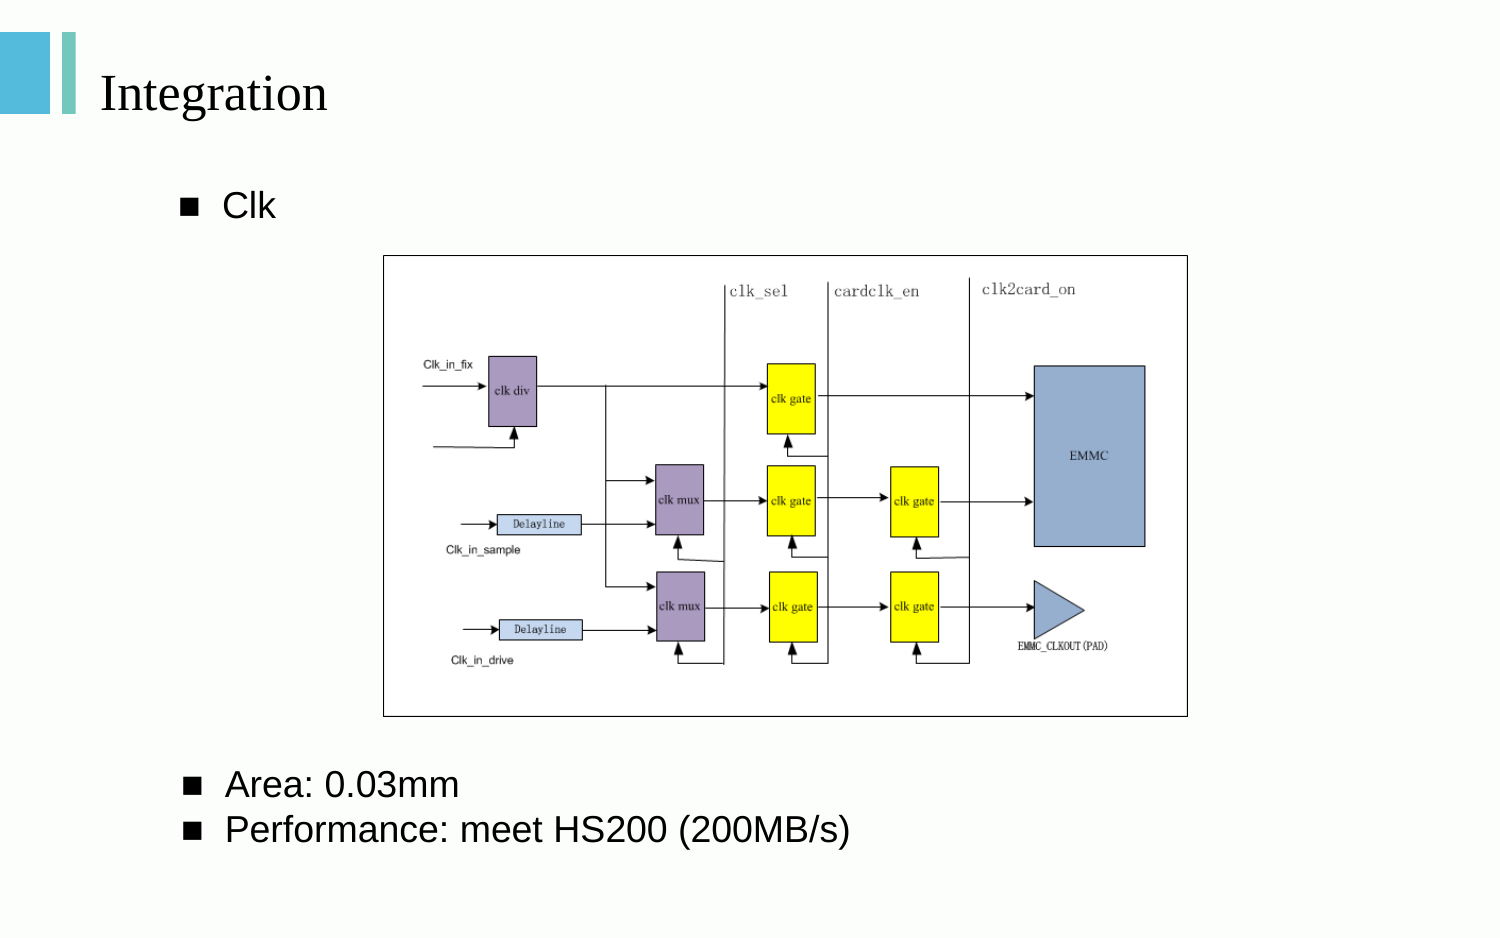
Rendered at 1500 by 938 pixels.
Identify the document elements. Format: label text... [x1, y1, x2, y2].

text_box ■ Area: 0.03mm ■ Performance: meet HS200 (200MB/s) [166, 752, 867, 858]
text_box ■ Clk [163, 173, 291, 234]
picture [383, 255, 1188, 717]
title Integration [88, 31, 1426, 148]
